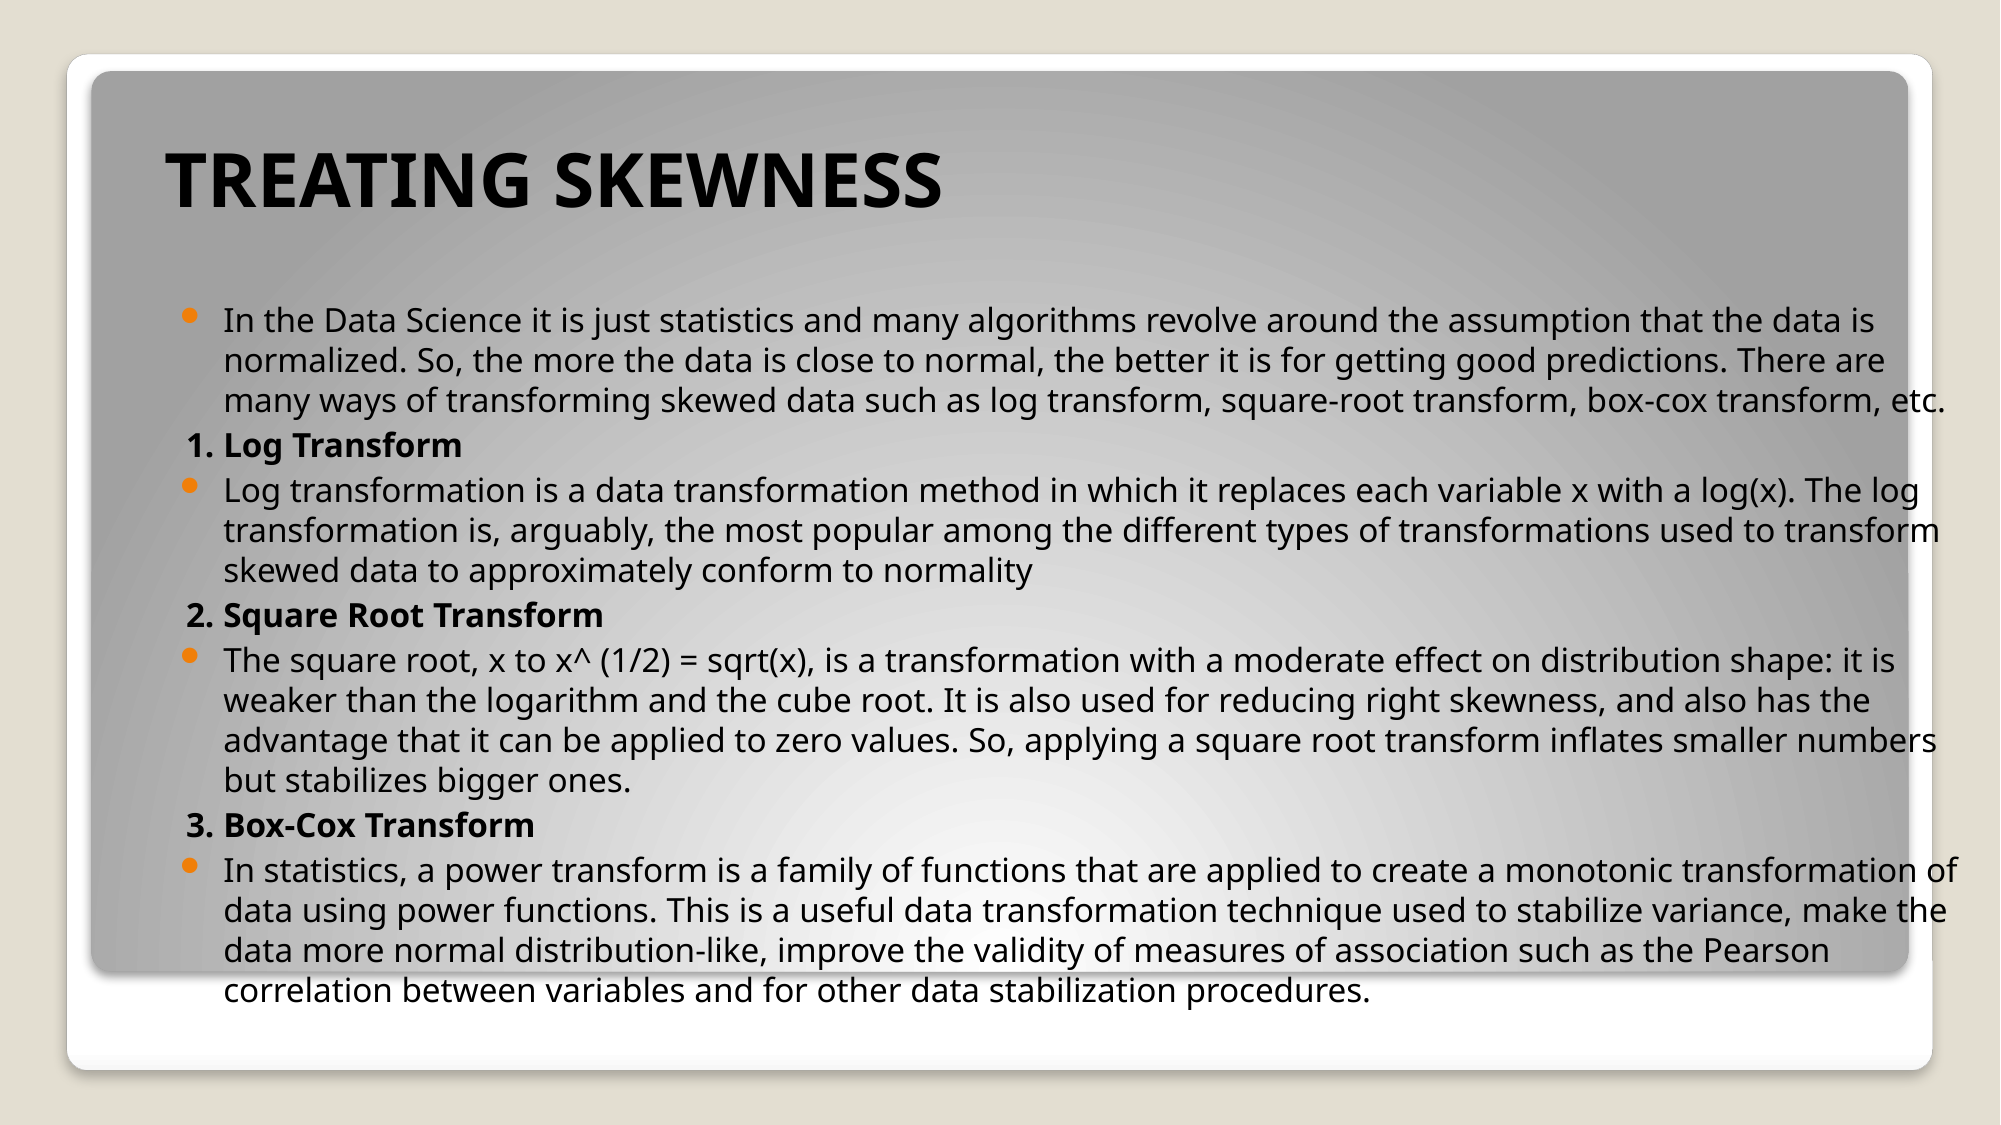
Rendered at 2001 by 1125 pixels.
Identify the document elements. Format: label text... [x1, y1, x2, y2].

list In the Data Science it is just statistics and many algorithms revolve around the assumption that the data is normalized. So, the more the data is close to normal, the better it is for getting good predictions. There are many ways of transforming skewed data such as log transform, square-root transform, box-cox transform, etc. 1. Log Transform Log transformation is a data transformation method in which it replaces each variable x with a log(x). The log transformation is, arguably, the most popular among the different types of transformations used to transform skewed data to approximately conform to normality 2. Square Root Transform The square root, x to x^ (1/2) = sqrt(x), is a transformation with a moderate effect on distribution shape: it is weaker than the logarithm and the cube root. It is also used for reducing right skewness, and also has the advantage that it can be applied to zero values. So, applying a square root transform inflates smaller numbers but stabilizes bigger ones. 3. Box-Cox Transform In statistics, a power transform is a family of functions that are applied to create a monotonic transformation of data using power functions. This is a useful data transformation technique used to stabilize variance, make the data more normal distribution-like, improve the validity of measures of association such as the Pearson correlation between variables and for other data stabilization procedures. [149, 284, 1982, 997]
title TREATING SKEWNESS [149, 99, 1849, 231]
